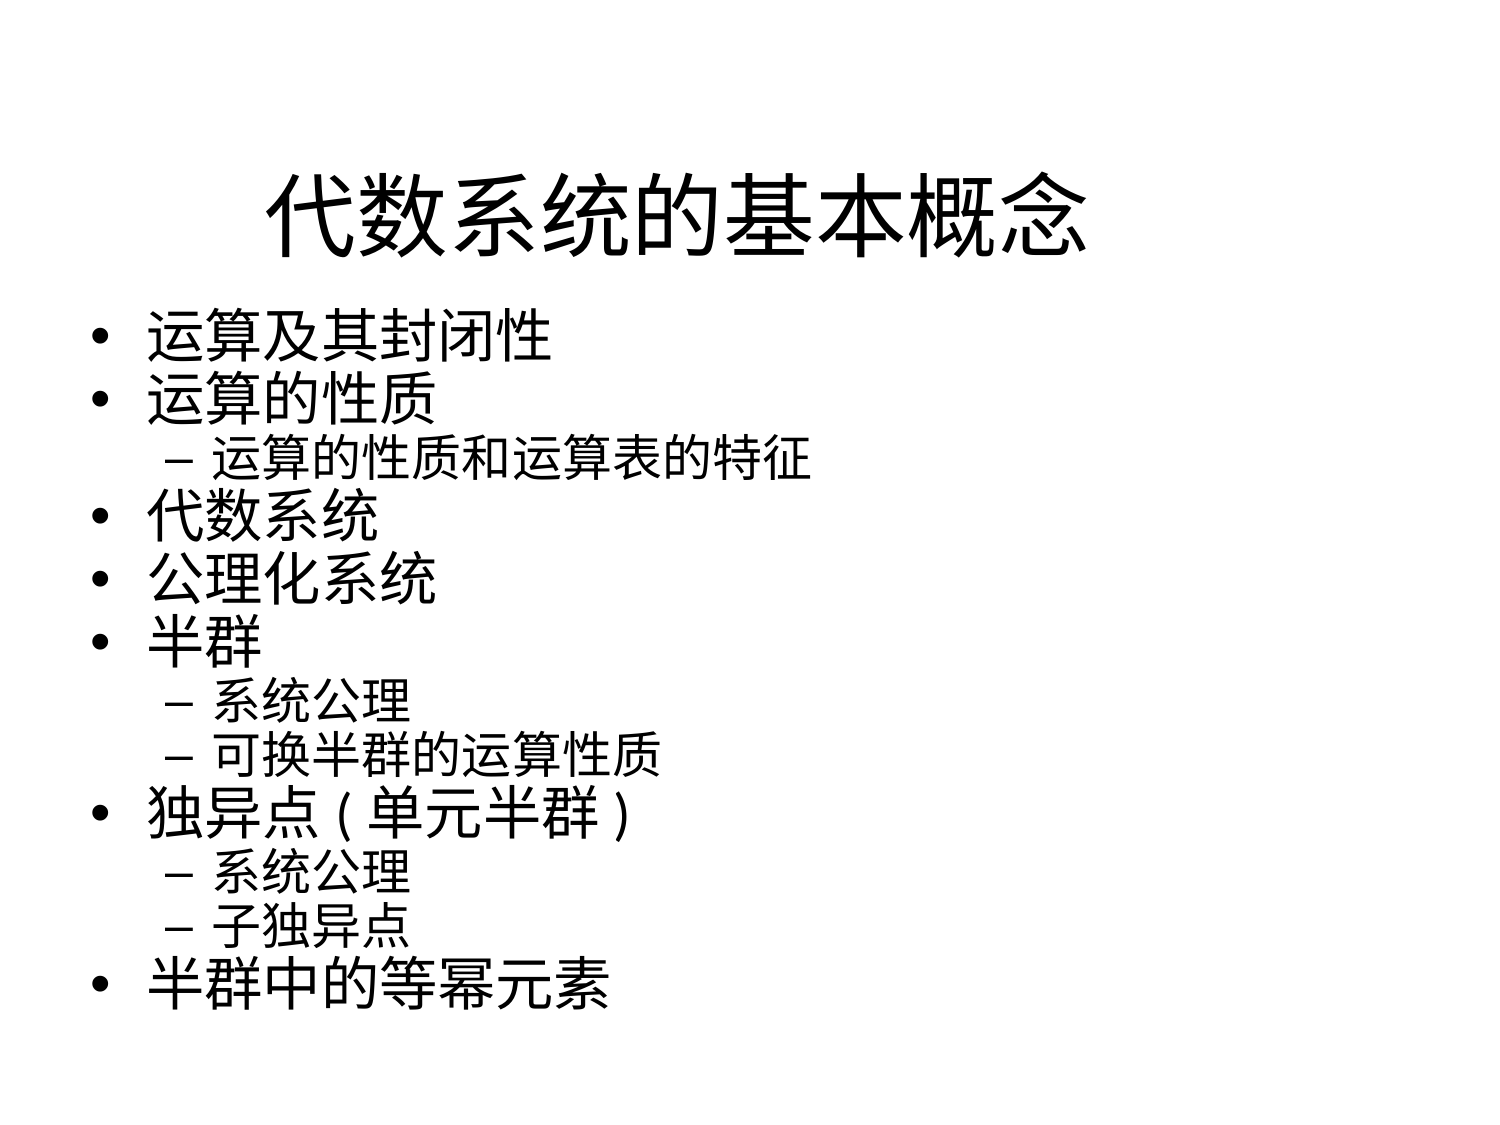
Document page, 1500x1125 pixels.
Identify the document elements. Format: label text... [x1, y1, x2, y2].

list 运算及其封闭性 运算的性质 运算的性质和运算表的特征 代数系统 公理化系统 半群 系统公理 可换半群的运算性质 独异点(单元半群) 系统公理 子独异点 半群中的等幂元素 [75, 299, 1350, 1063]
title 代数系统的基本概念 [40, 87, 1316, 341]
